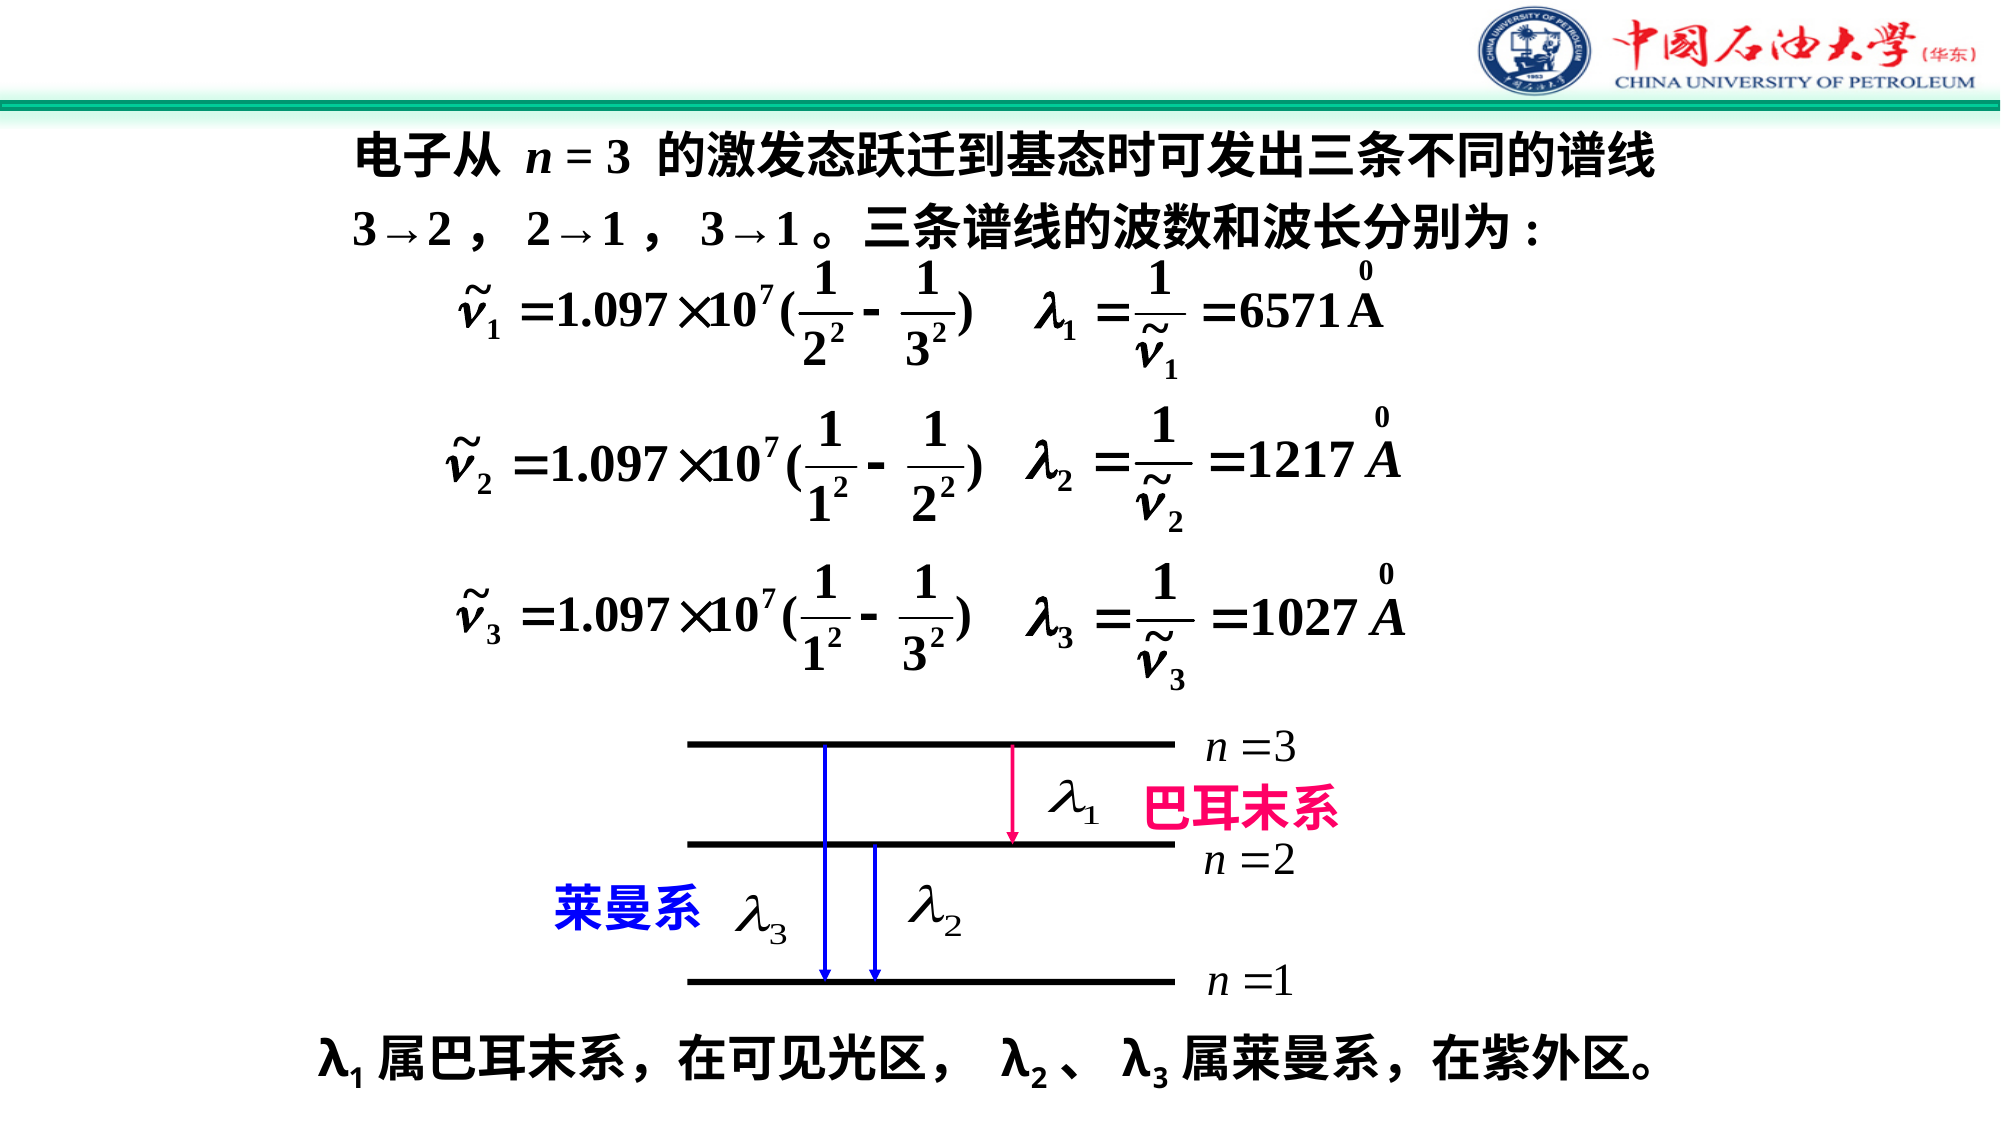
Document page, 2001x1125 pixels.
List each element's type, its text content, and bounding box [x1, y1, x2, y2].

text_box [451, 546, 983, 683]
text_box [1017, 543, 1417, 704]
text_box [453, 242, 983, 378]
picture [1393, 0, 2001, 90]
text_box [537, 719, 1358, 1008]
text_box 电子从 n = 3 的激发态跃迁到基态时可发出三条不同的谱线 3→2，2→1，3→1。三条谱线的波数和波长分别为: [337, 104, 1688, 263]
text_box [1027, 242, 1395, 392]
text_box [1017, 387, 1412, 543]
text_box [440, 392, 995, 535]
text_box λ1属巴耳末系，在可见光区， λ2、λ3属莱曼系，在紫外区。 [303, 1018, 1729, 1102]
